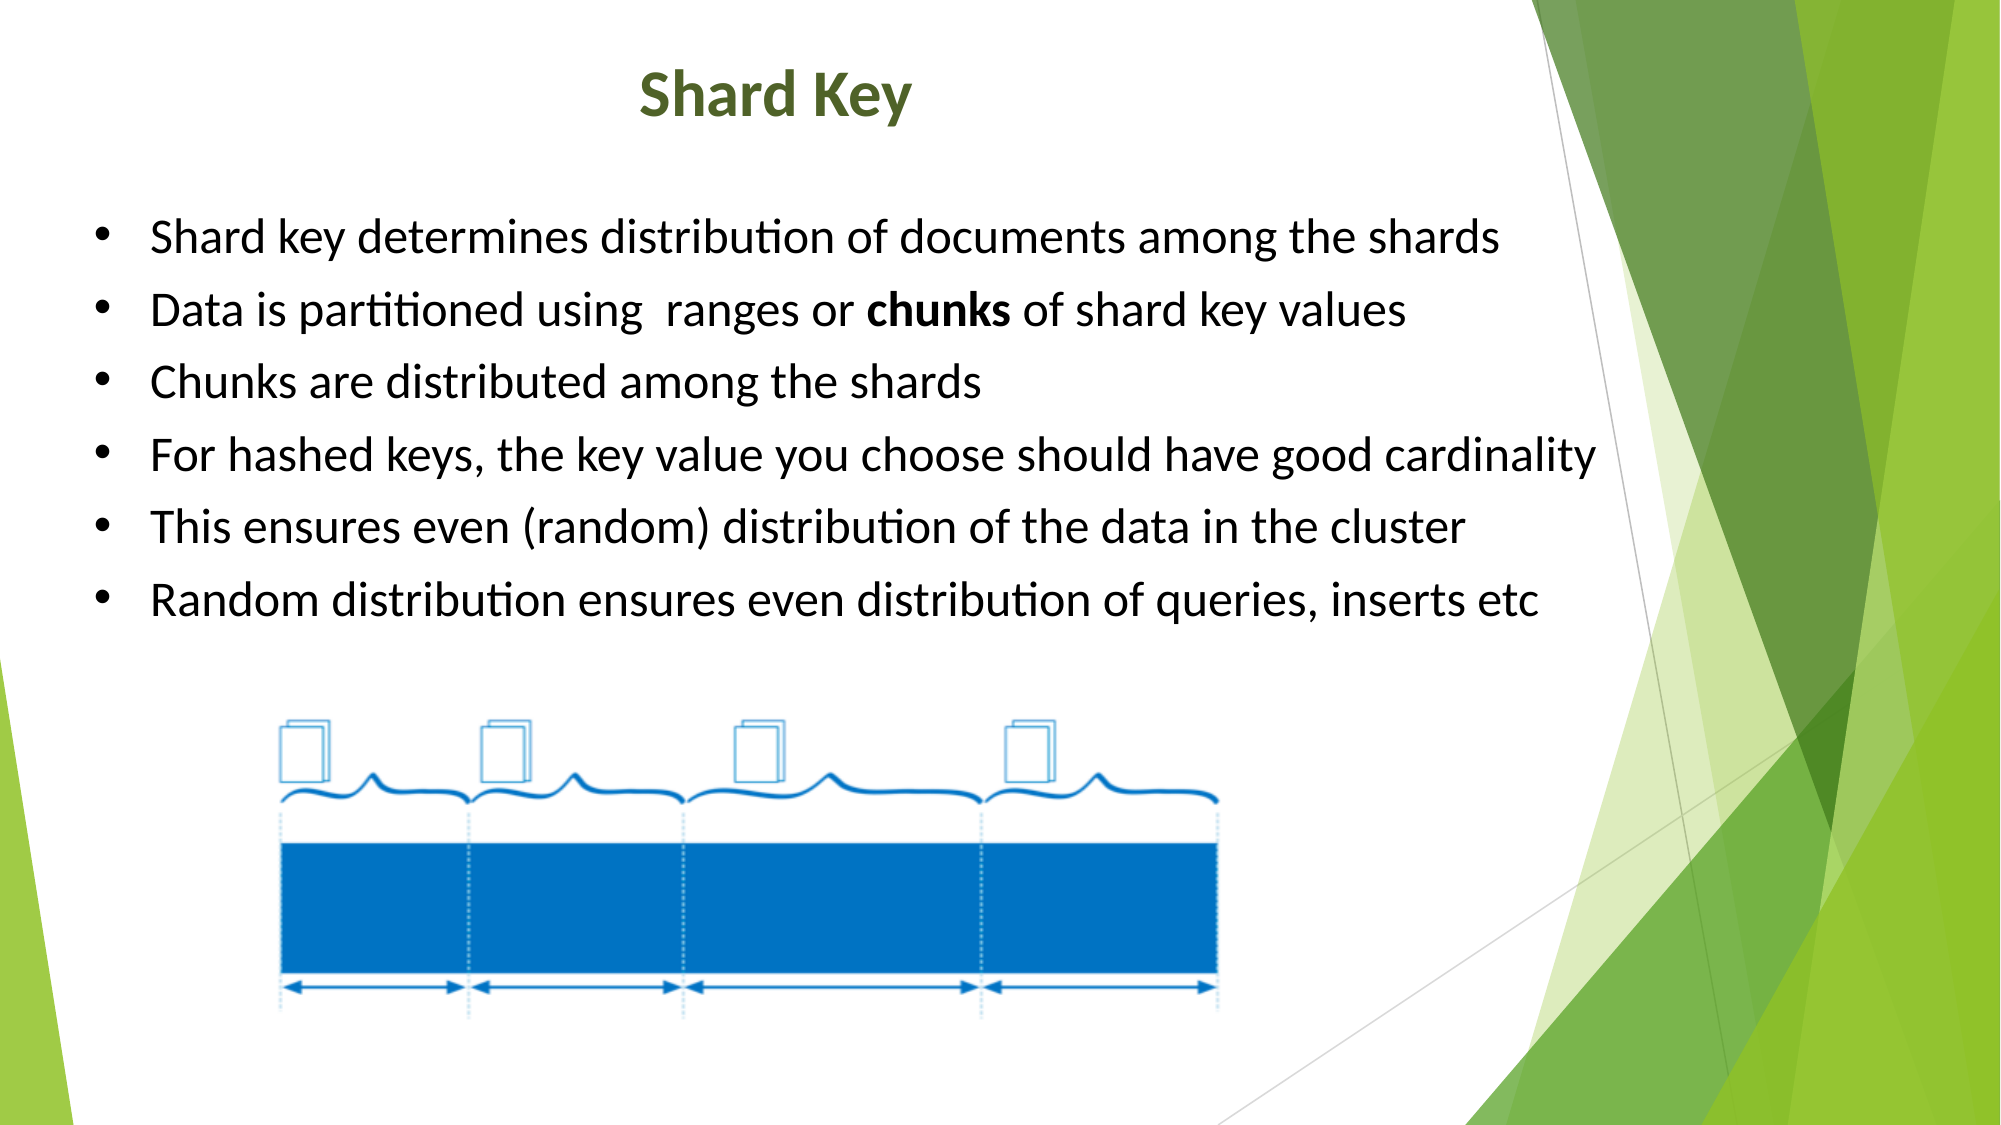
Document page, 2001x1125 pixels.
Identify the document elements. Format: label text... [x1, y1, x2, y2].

picture [231, 692, 1296, 1029]
text_box Shard Key [624, 42, 929, 138]
text_box Shard key determines distribution of documents among the shards Data is partitioned using ranges or chunks of shard key values Chunks are distributed among the shards For hashed keys, the key value you choose should have good cardinality This ensures even (random) distribution of the data in the cluster Random distribution ensures even distribution of queries, inserts etc [79, 196, 1612, 634]
